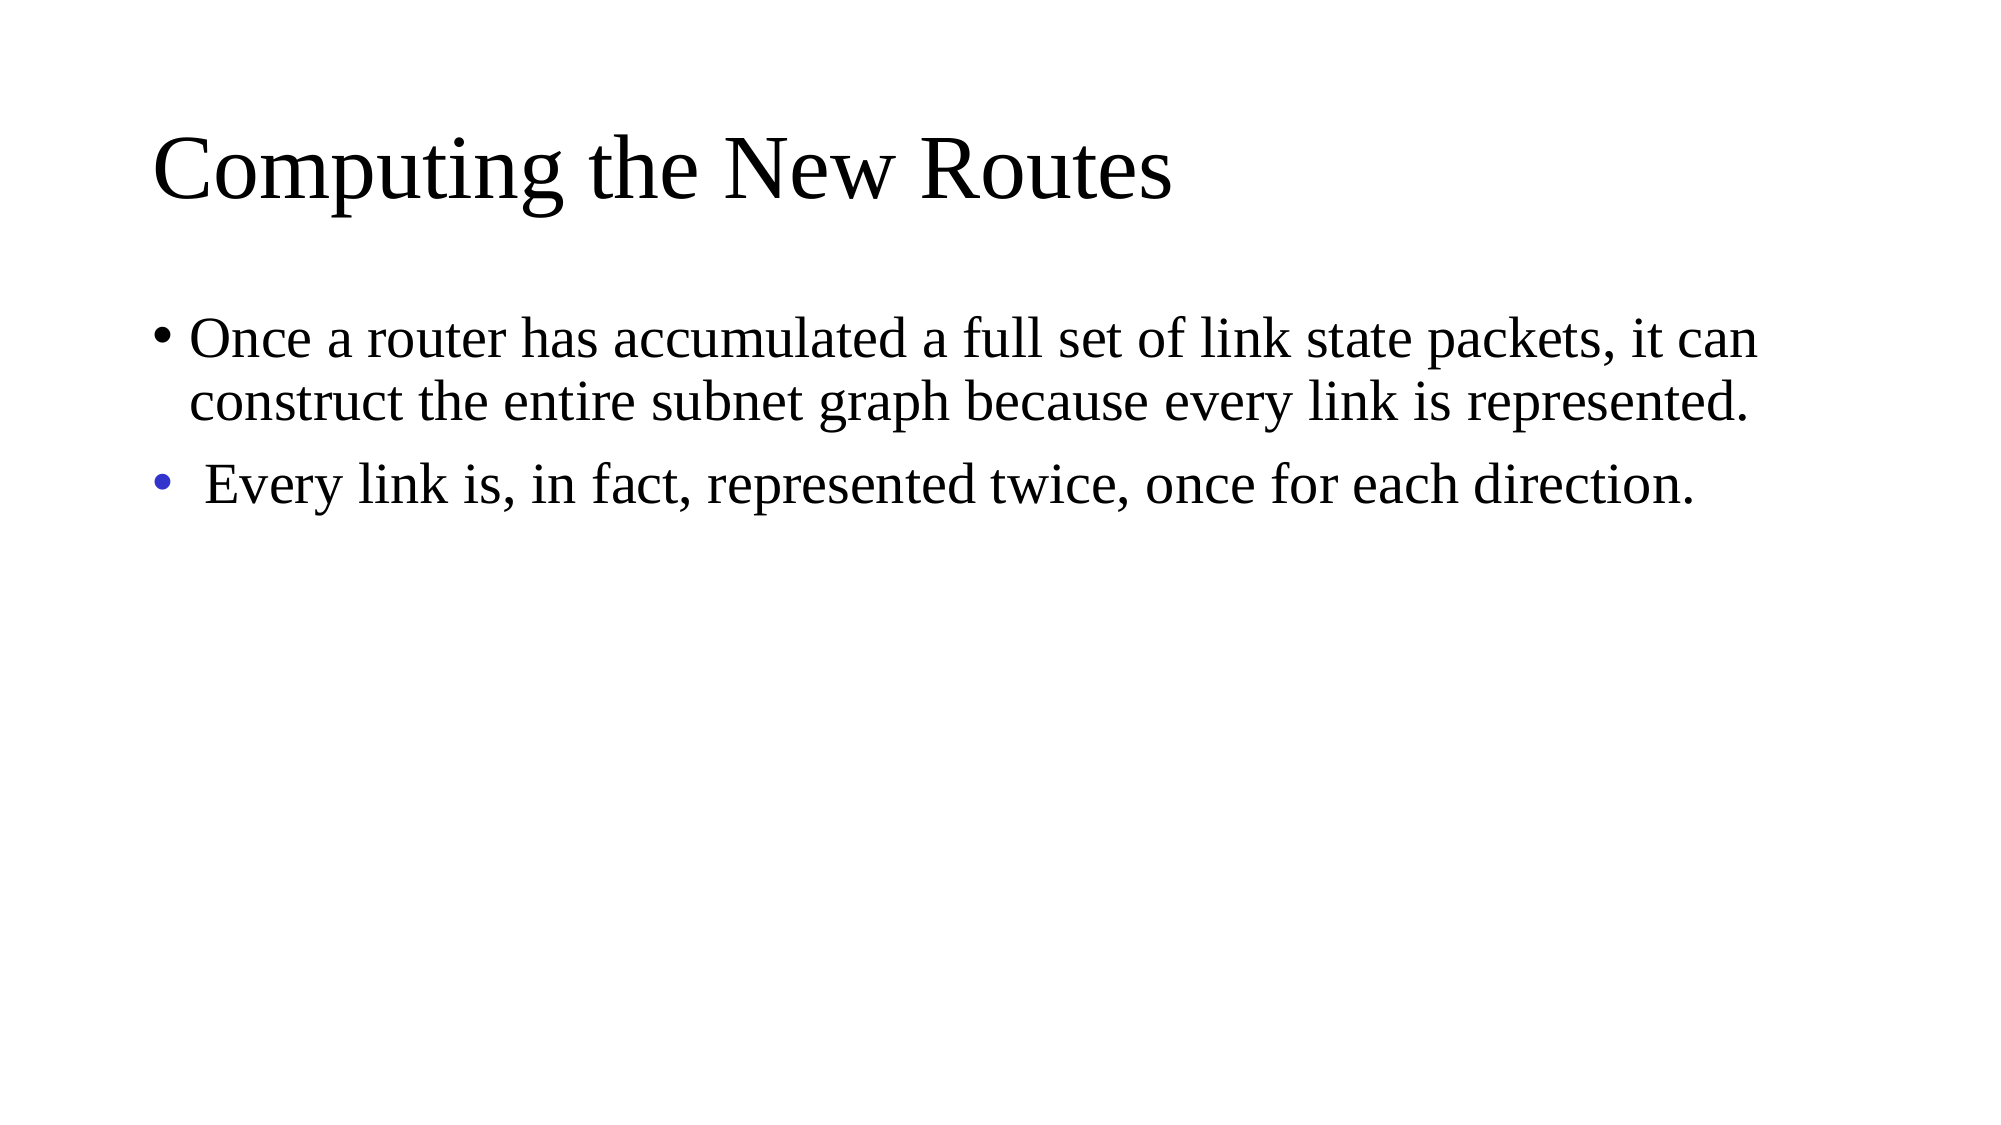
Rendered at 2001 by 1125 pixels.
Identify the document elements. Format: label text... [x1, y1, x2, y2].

list Once a router has accumulated a full set of link state packets, it can construct the entire subnet graph because every link is represented. Every link is, in fact, represented twice, once for each direction. [137, 299, 1863, 1014]
title Computing the New Routes [137, 59, 1863, 278]
